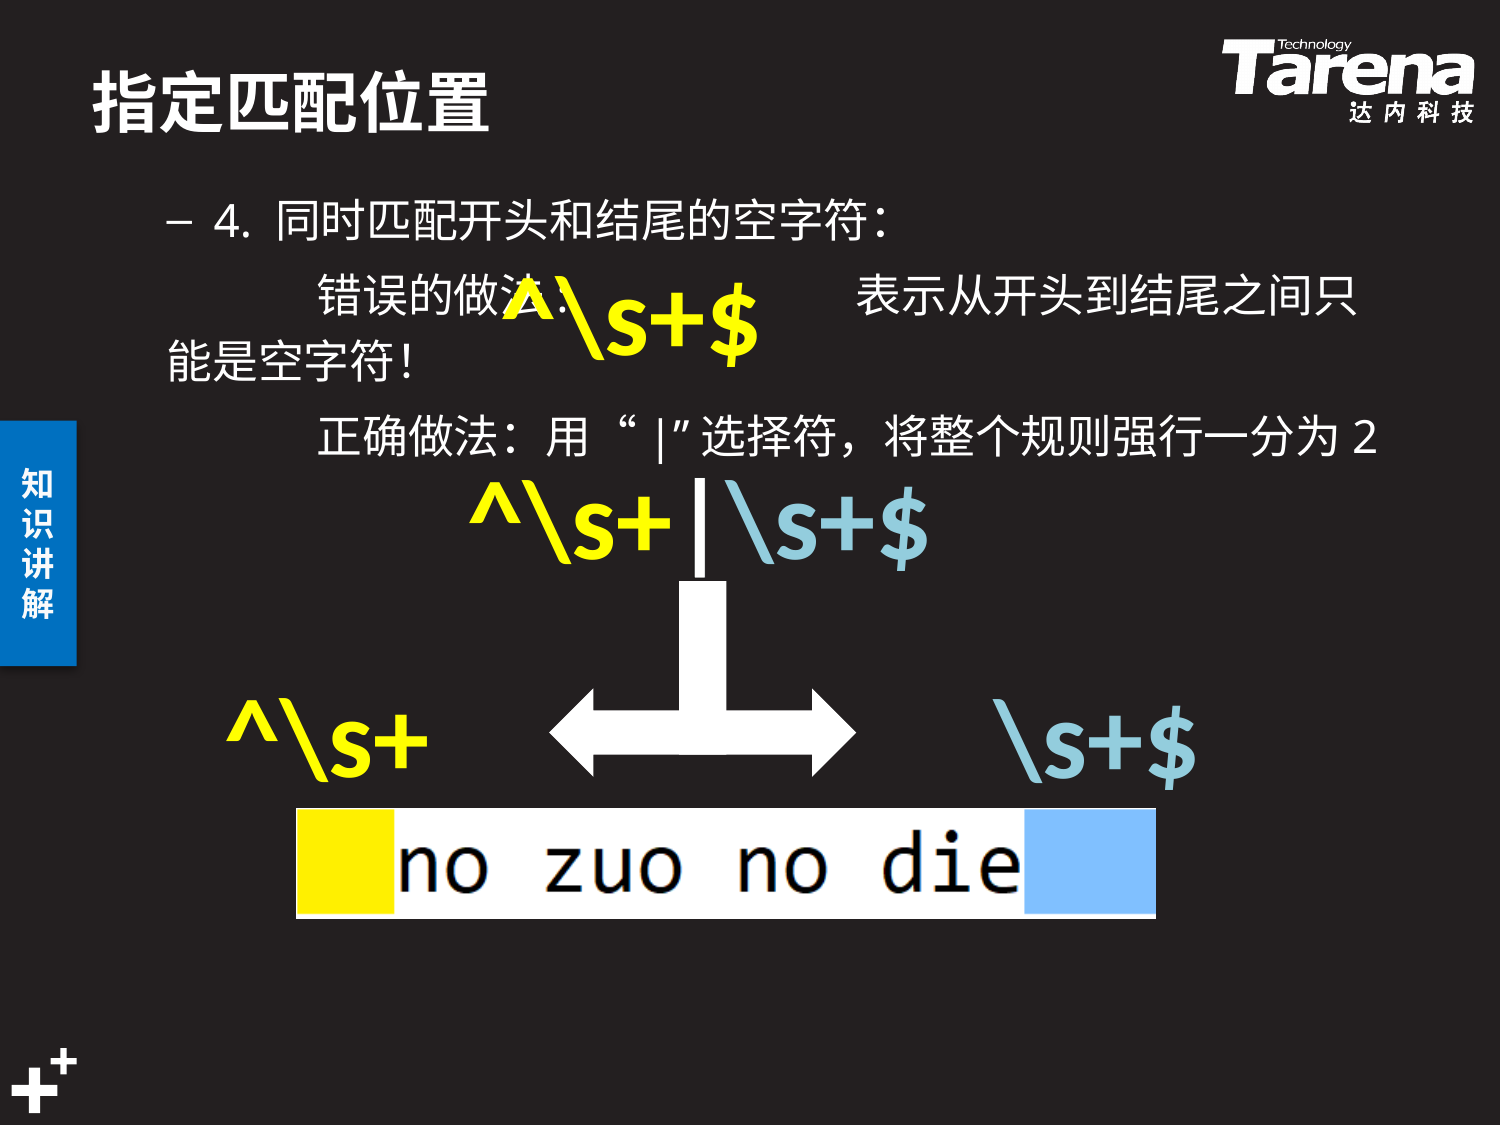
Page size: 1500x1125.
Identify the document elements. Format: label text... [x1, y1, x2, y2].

text_box ^\s+|\s+$ [445, 439, 955, 590]
text_box [729, 685, 860, 780]
list 4. 同时匹配开头和结尾的空字符： 错误的做法: 表示从开头到结尾之间只能是空字符！ 正确做法：用“|”选择符，将整个规则强行一分为2 [76, 172, 1400, 627]
picture [1222, 39, 1475, 123]
text_box \s+$ [974, 658, 1221, 809]
text_box [546, 577, 730, 780]
text_box ^\s+ [203, 657, 451, 808]
picture [296, 808, 1157, 919]
title 指定匹配位置 [76, 42, 1188, 160]
text_box ^\s+$ [428, 235, 836, 386]
